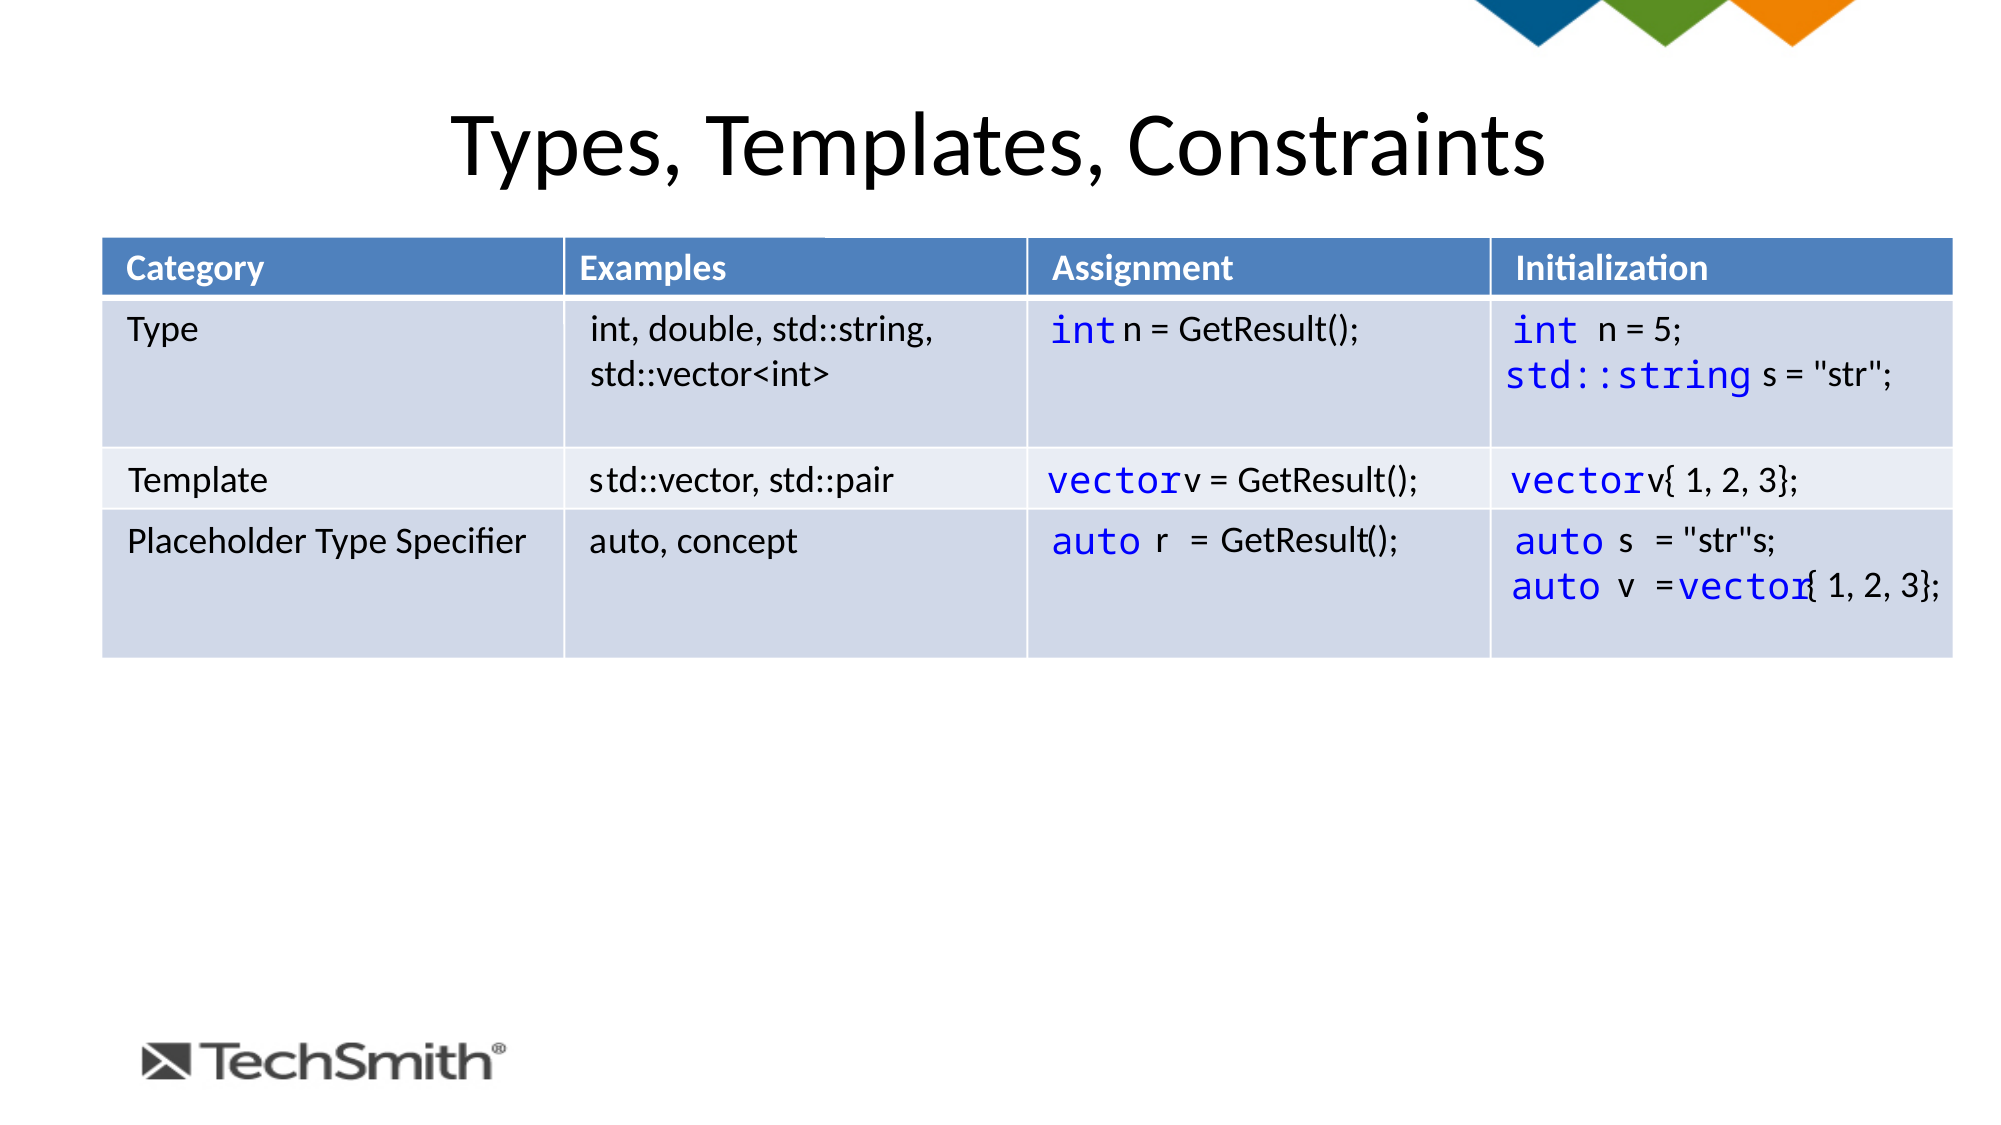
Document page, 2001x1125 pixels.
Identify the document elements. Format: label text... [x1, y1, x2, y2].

text_box [102, 298, 564, 447]
text_box str"s [1698, 515, 1765, 561]
text_box n = 5; [1597, 304, 1683, 350]
text_box [565, 448, 1027, 508]
text_box v{ 1, 2, 3}; [1647, 454, 1800, 500]
text_box auto [1514, 516, 1618, 561]
text_box [1491, 237, 1953, 297]
text_box s [1618, 515, 1634, 560]
text_box Category [126, 243, 266, 289]
text_box std::vector<int> [590, 349, 831, 395]
text_box [99, 232, 1958, 661]
text_box td::vector, std::pair [606, 454, 895, 500]
text_box n = [1122, 304, 1178, 350]
text_box r [1155, 515, 1169, 561]
text_box [1491, 298, 1953, 447]
text_box [102, 237, 564, 297]
title Types, Templates, Constraints [99, 45, 1900, 232]
text_box [565, 298, 1027, 447]
text_box [565, 509, 1027, 658]
text_box [1028, 237, 1490, 297]
text_box vector [1677, 561, 1813, 607]
text_box s = "str"; [1762, 349, 1893, 395]
text_box [1491, 509, 1953, 658]
text_box a [589, 515, 608, 561]
text_box (); [1326, 304, 1360, 350]
text_box Placeholder Type Specifier [127, 515, 528, 561]
text_box auto [1051, 516, 1164, 562]
text_box GetResult [1220, 515, 1365, 561]
text_box ; [1765, 515, 1777, 561]
text_box v = [1184, 454, 1237, 500]
text_box int [1511, 305, 1597, 350]
text_box [1491, 448, 1953, 508]
text_box GetResult [1237, 454, 1385, 500]
text_box = " [1654, 515, 1698, 561]
text_box s [588, 454, 604, 500]
text_box int, double, std::string, [590, 304, 943, 350]
text_box (); [1385, 454, 1419, 500]
text_box int [1049, 305, 1118, 351]
text_box [102, 448, 564, 508]
text_box = [1655, 560, 1683, 606]
text_box { 1, 2, 3}; [1806, 560, 1942, 606]
text_box [1028, 448, 1490, 508]
text_box vector [1510, 456, 1646, 502]
text_box = [1190, 515, 1218, 561]
text_box auto [1510, 561, 1624, 607]
text_box Type [126, 304, 200, 350]
text_box std::string [1504, 350, 1775, 396]
text_box vector [1046, 456, 1182, 502]
text_box [102, 509, 564, 658]
text_box [1028, 509, 1490, 658]
text_box Template [128, 454, 269, 500]
text_box v [1617, 560, 1636, 606]
text_box Assignment [1052, 243, 1235, 289]
text_box (); [1365, 515, 1399, 561]
text_box GetResult [1178, 304, 1326, 350]
text_box [1028, 298, 1490, 447]
text_box Examples [579, 243, 728, 289]
text_box Initialization [1515, 243, 1709, 289]
text_box uto, concept [608, 515, 799, 561]
picture [0, 0, 2001, 1125]
text_box [565, 237, 1027, 297]
